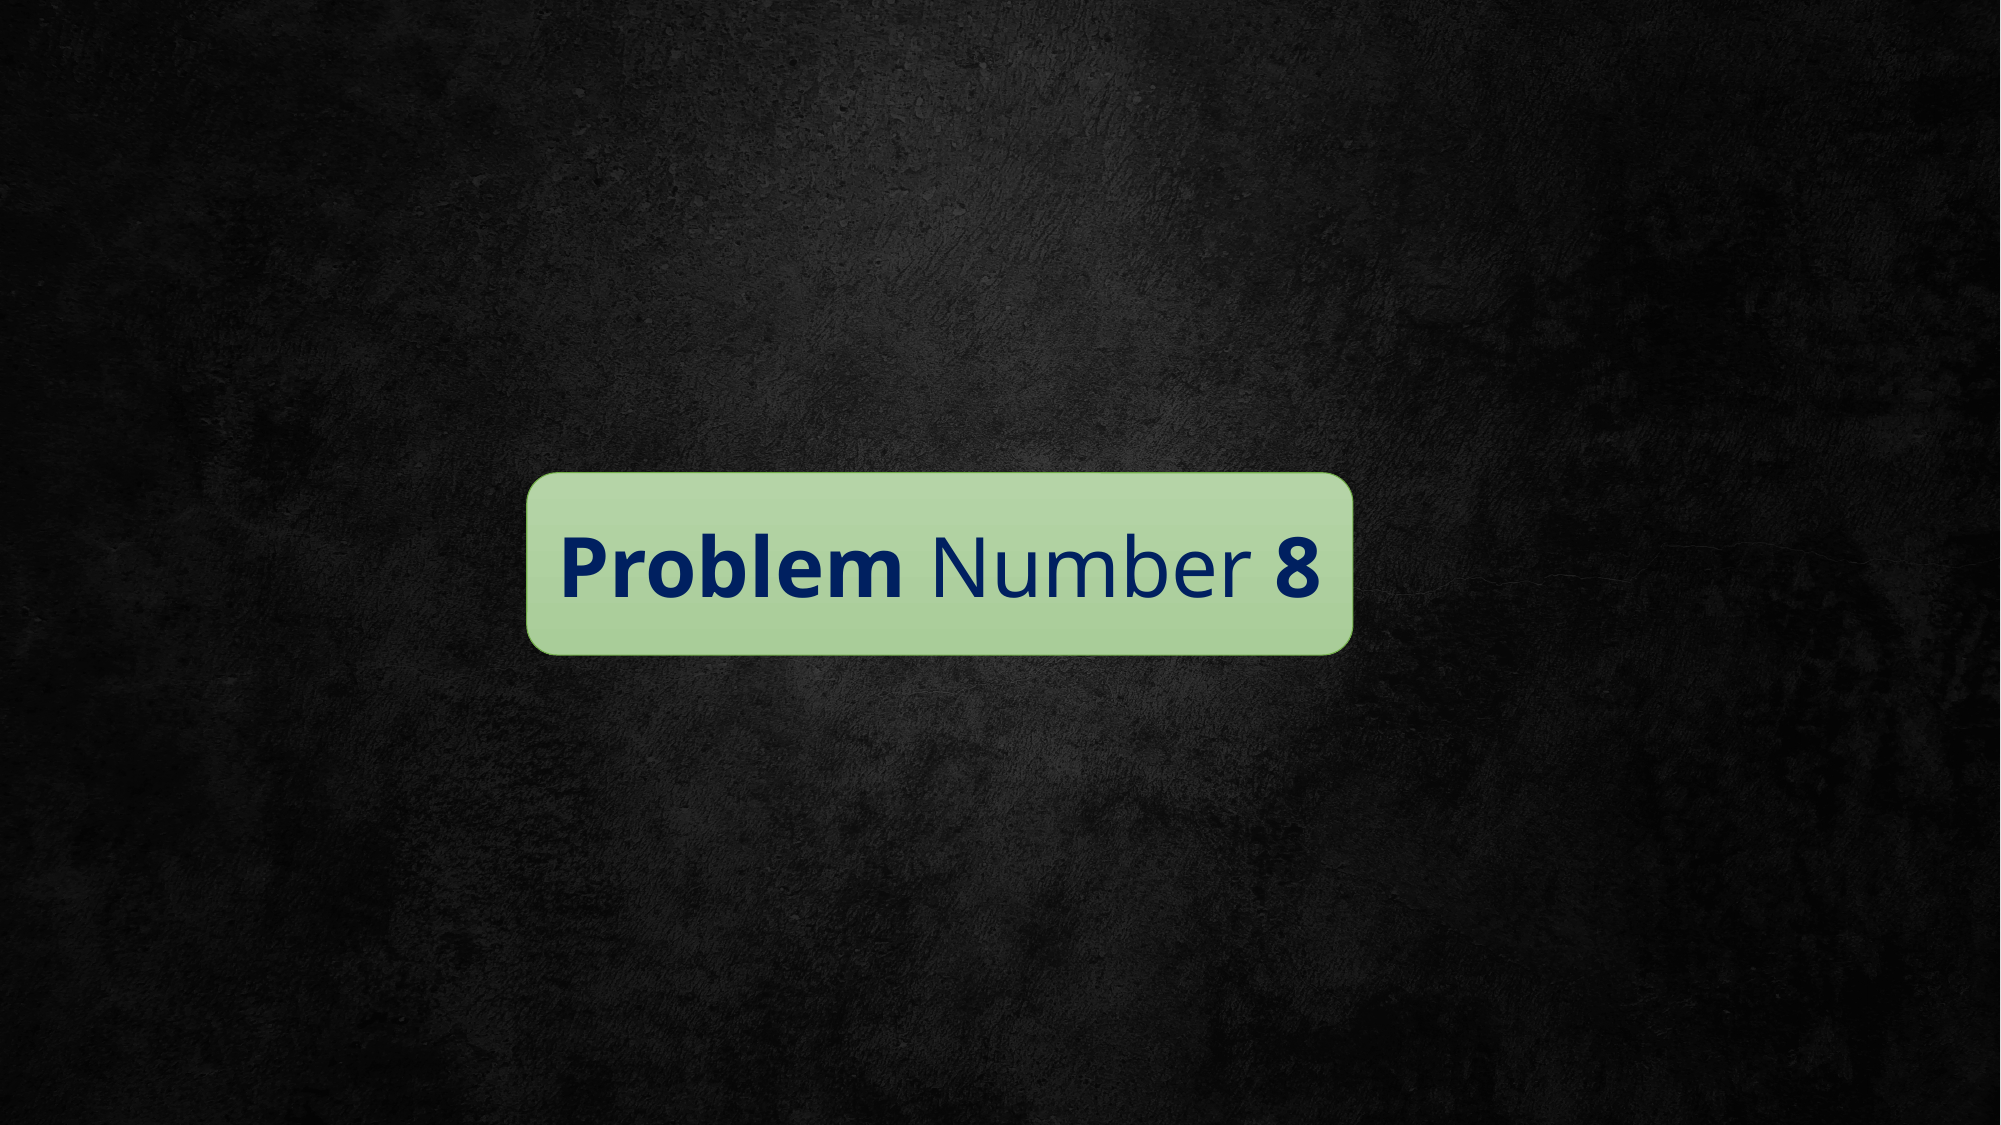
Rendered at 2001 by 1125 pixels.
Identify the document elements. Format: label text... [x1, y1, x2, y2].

text_box Problem Number 8 [526, 472, 1354, 656]
picture [0, 0, 2001, 1125]
